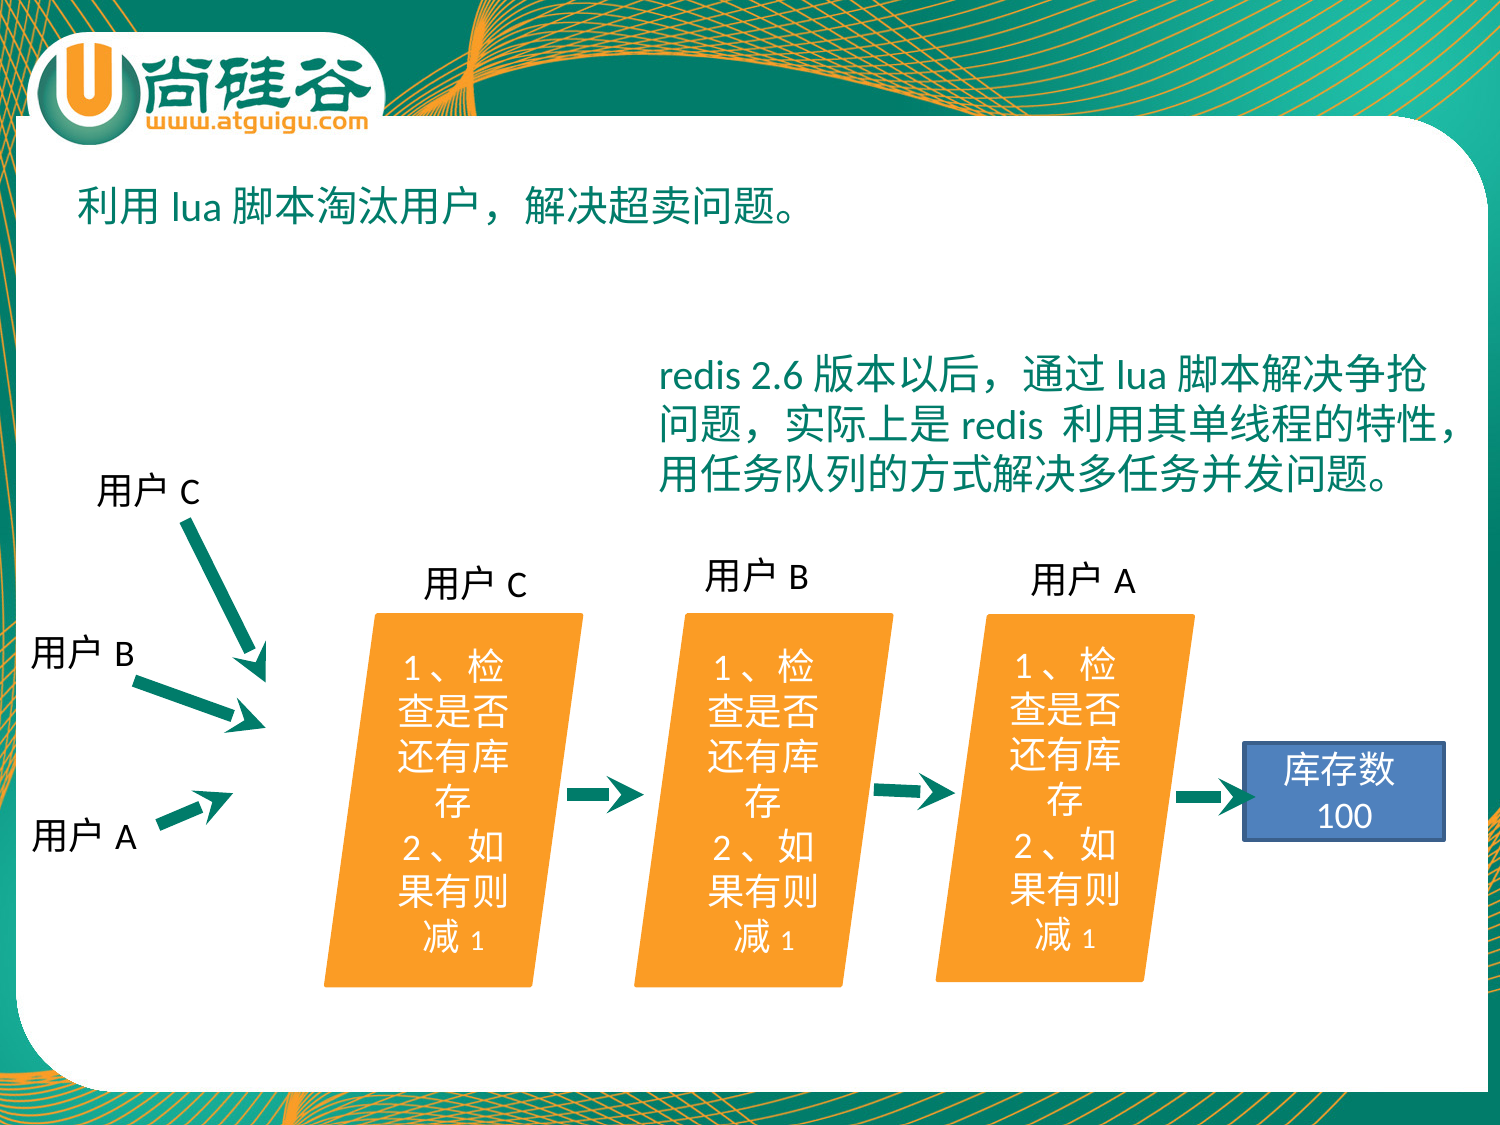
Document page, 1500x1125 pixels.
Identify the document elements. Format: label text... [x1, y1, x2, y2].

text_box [157, 792, 234, 826]
text_box 1、检查是否还有库存 2、如果有则减1 [323, 613, 584, 988]
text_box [873, 789, 956, 794]
text_box 用户A [16, 804, 152, 865]
text_box 1、检查是否还有库存 2、如果有则减1 [634, 613, 894, 988]
text_box 用户C [81, 459, 215, 520]
text_box 用户C [408, 552, 542, 613]
text_box 1、检查是否还有库存 2、如果有则减1 [935, 614, 1195, 983]
text_box 用户B [15, 621, 150, 682]
picture [0, 0, 1500, 1125]
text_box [184, 519, 266, 680]
text_box 用户A [1015, 549, 1151, 609]
text_box 利用lua脚本淘汰用户，解决超卖问题。 [62, 172, 888, 238]
text_box redis 2.6版本以后，通过lua脚本解决争抢问题，实际上是redis 利用其单线程的特性，用任务队列的方式解决多任务并发问题。 [643, 340, 1469, 506]
text_box 用户B [689, 544, 824, 605]
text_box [133, 680, 266, 729]
text_box 库存数100 [1242, 741, 1446, 842]
